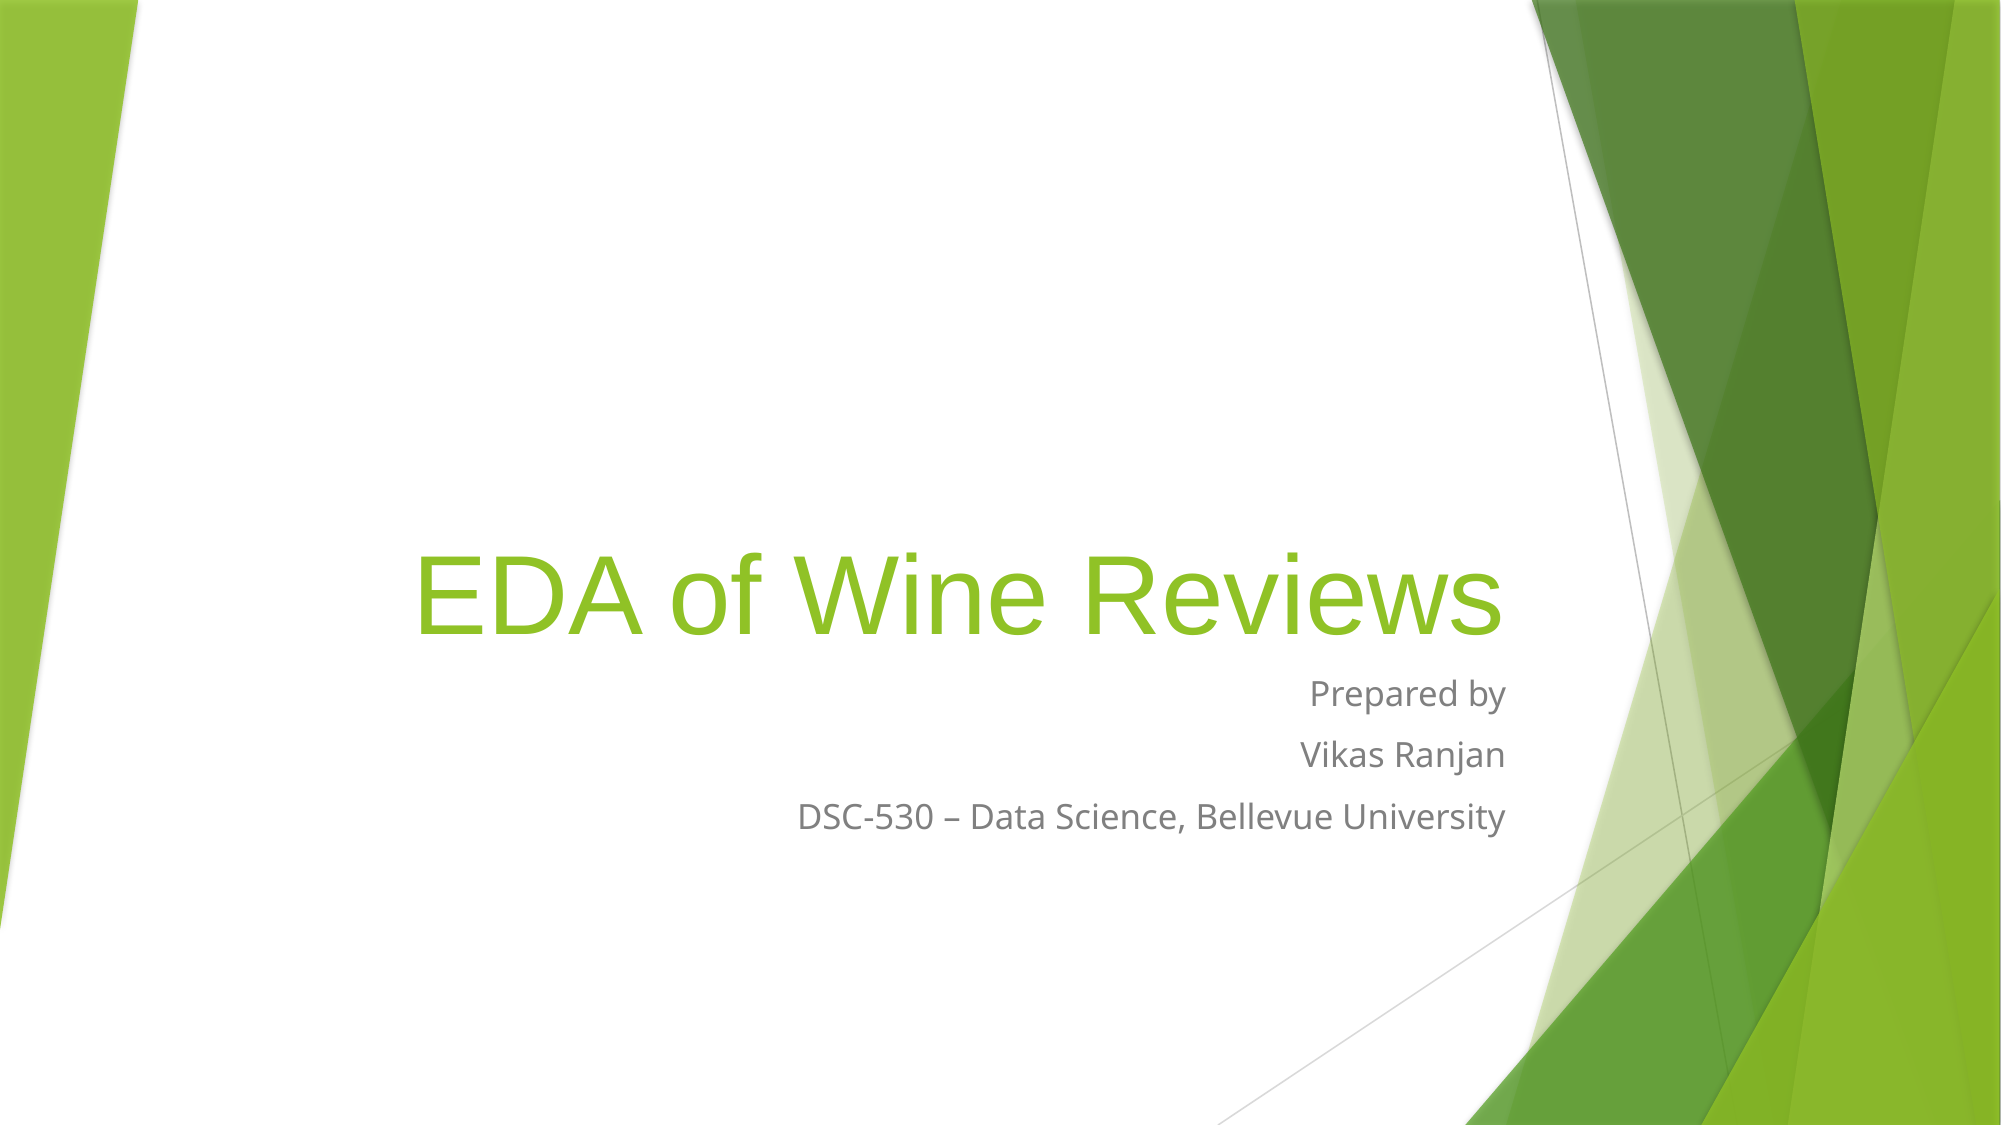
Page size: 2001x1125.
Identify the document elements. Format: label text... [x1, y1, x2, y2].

title EDA of Wine Reviews [247, 394, 1522, 664]
subtitle Prepared by Vikas Ranjan DSC-530 – Data Science, Bellevue University [247, 664, 1522, 845]
